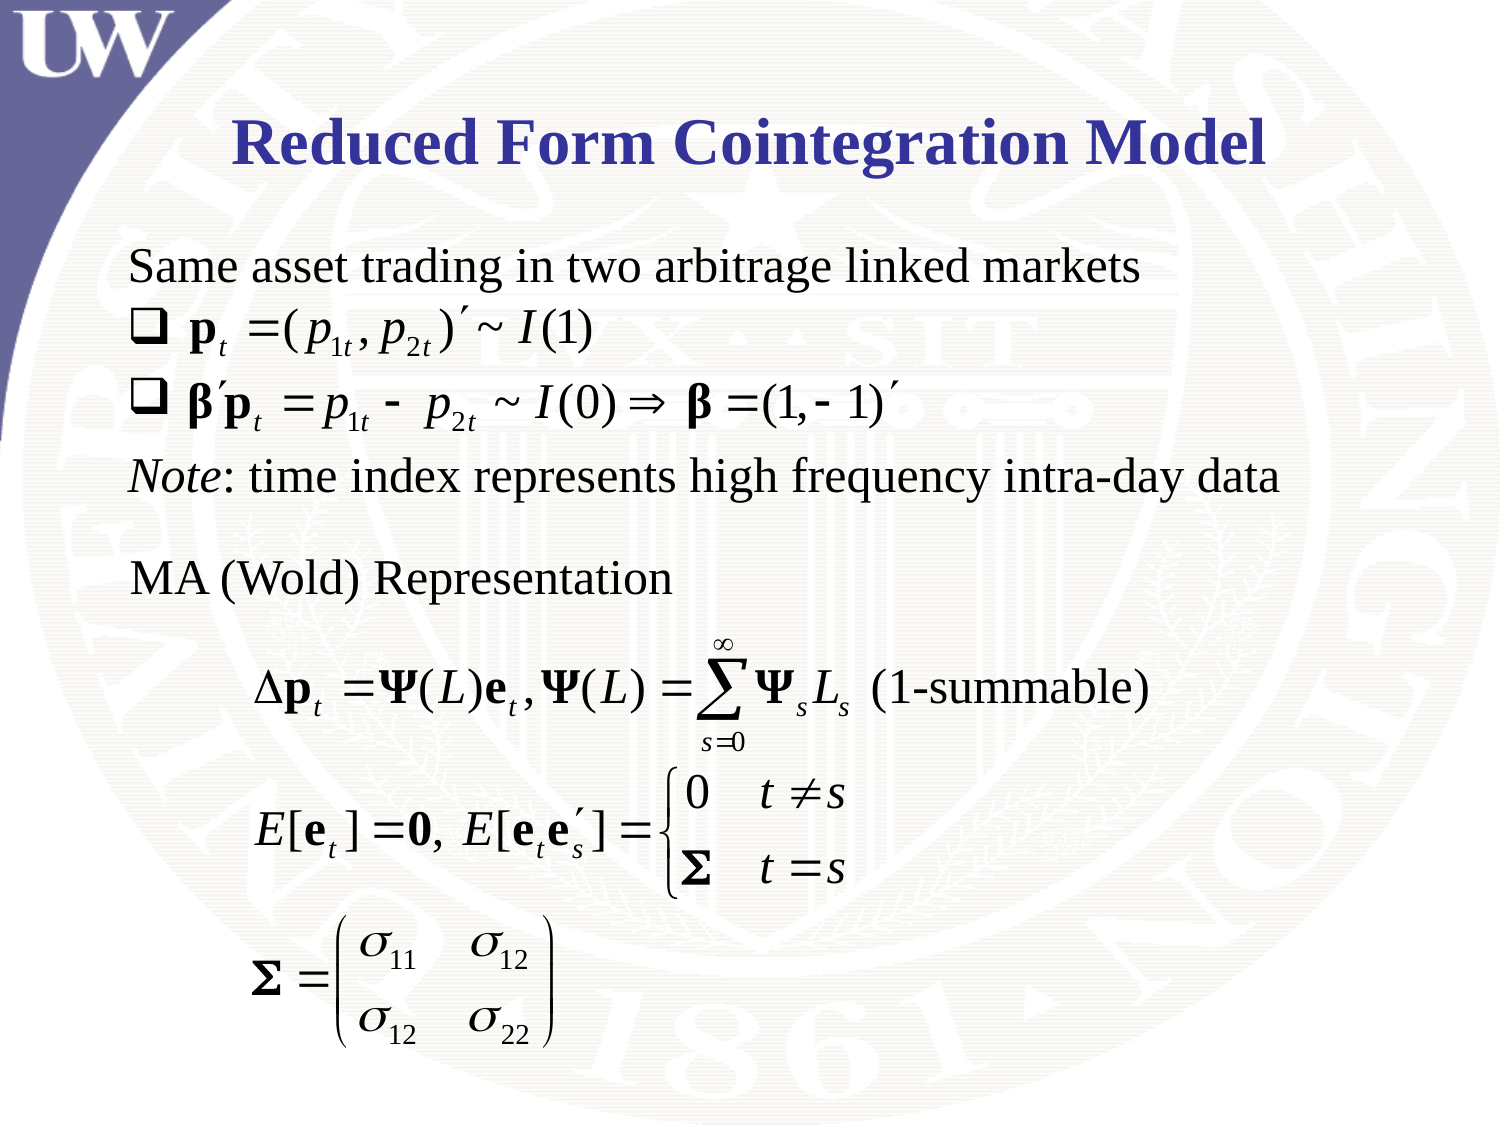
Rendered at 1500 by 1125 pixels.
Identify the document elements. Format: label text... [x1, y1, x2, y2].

picture [0, 0, 1500, 1125]
list Same asset trading in two arbitrage linked markets Note: time index represents high frequency intra-day data [112, 224, 1388, 526]
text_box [249, 624, 1155, 1055]
text_box MA (Wold) Representation [114, 537, 689, 613]
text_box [185, 374, 901, 438]
title Reduced Form Cointegration Model [74, 87, 1426, 188]
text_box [186, 299, 598, 363]
